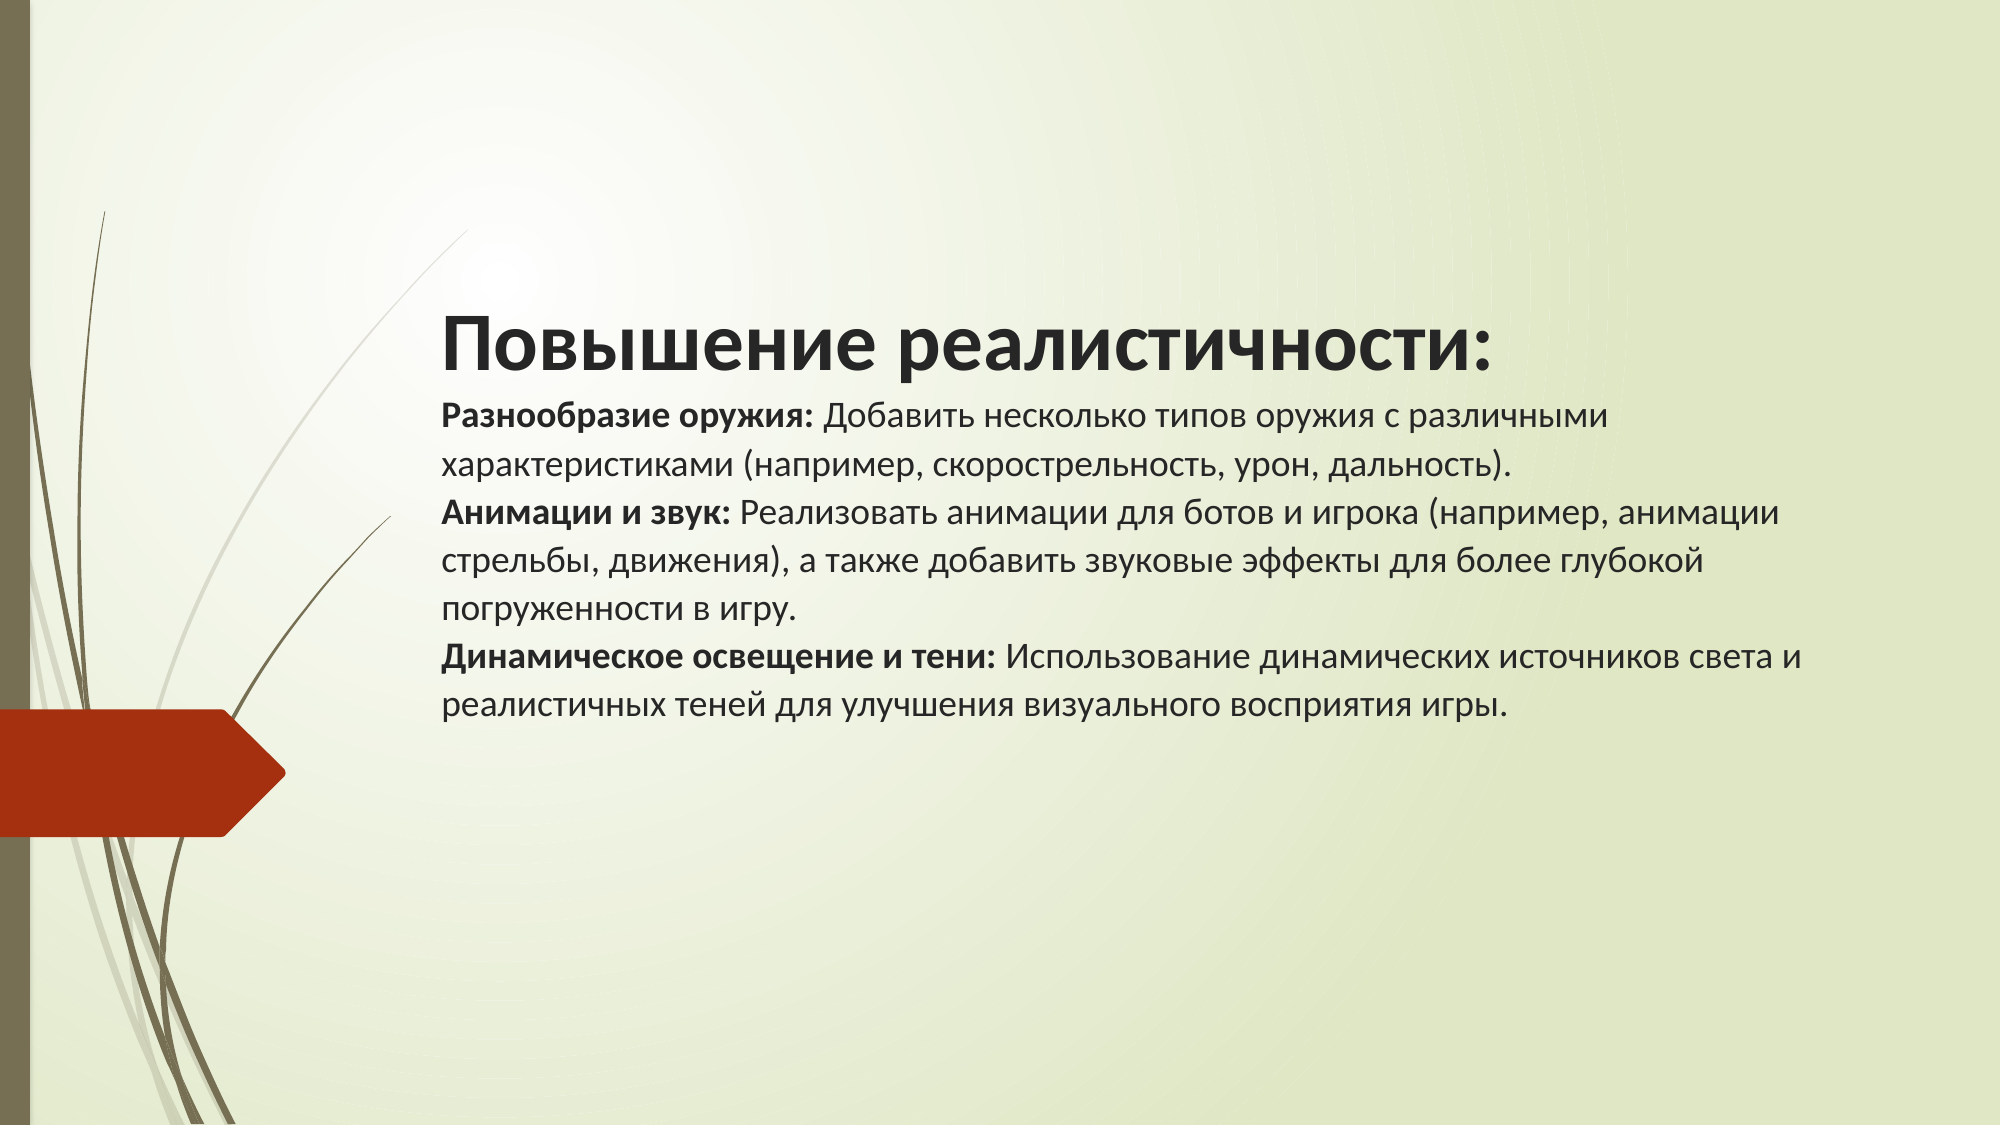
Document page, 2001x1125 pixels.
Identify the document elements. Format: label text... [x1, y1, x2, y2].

title Повышение реалистичности: Разнообразие оружия: Добавить несколько типов оружия с различными характеристиками (например, скорострельность, урон, дальность). Анимации и звук: Реализовать анимации для ботов и игрока (например, анимации стрельбы, движения), а также добавить звуковые эффекты для более глубокой погруженности в игру. Динамическое освещение и тени: Использование динамических источников света и реалистичных теней для улучшения визуального восприятия игры. [426, 221, 1889, 732]
